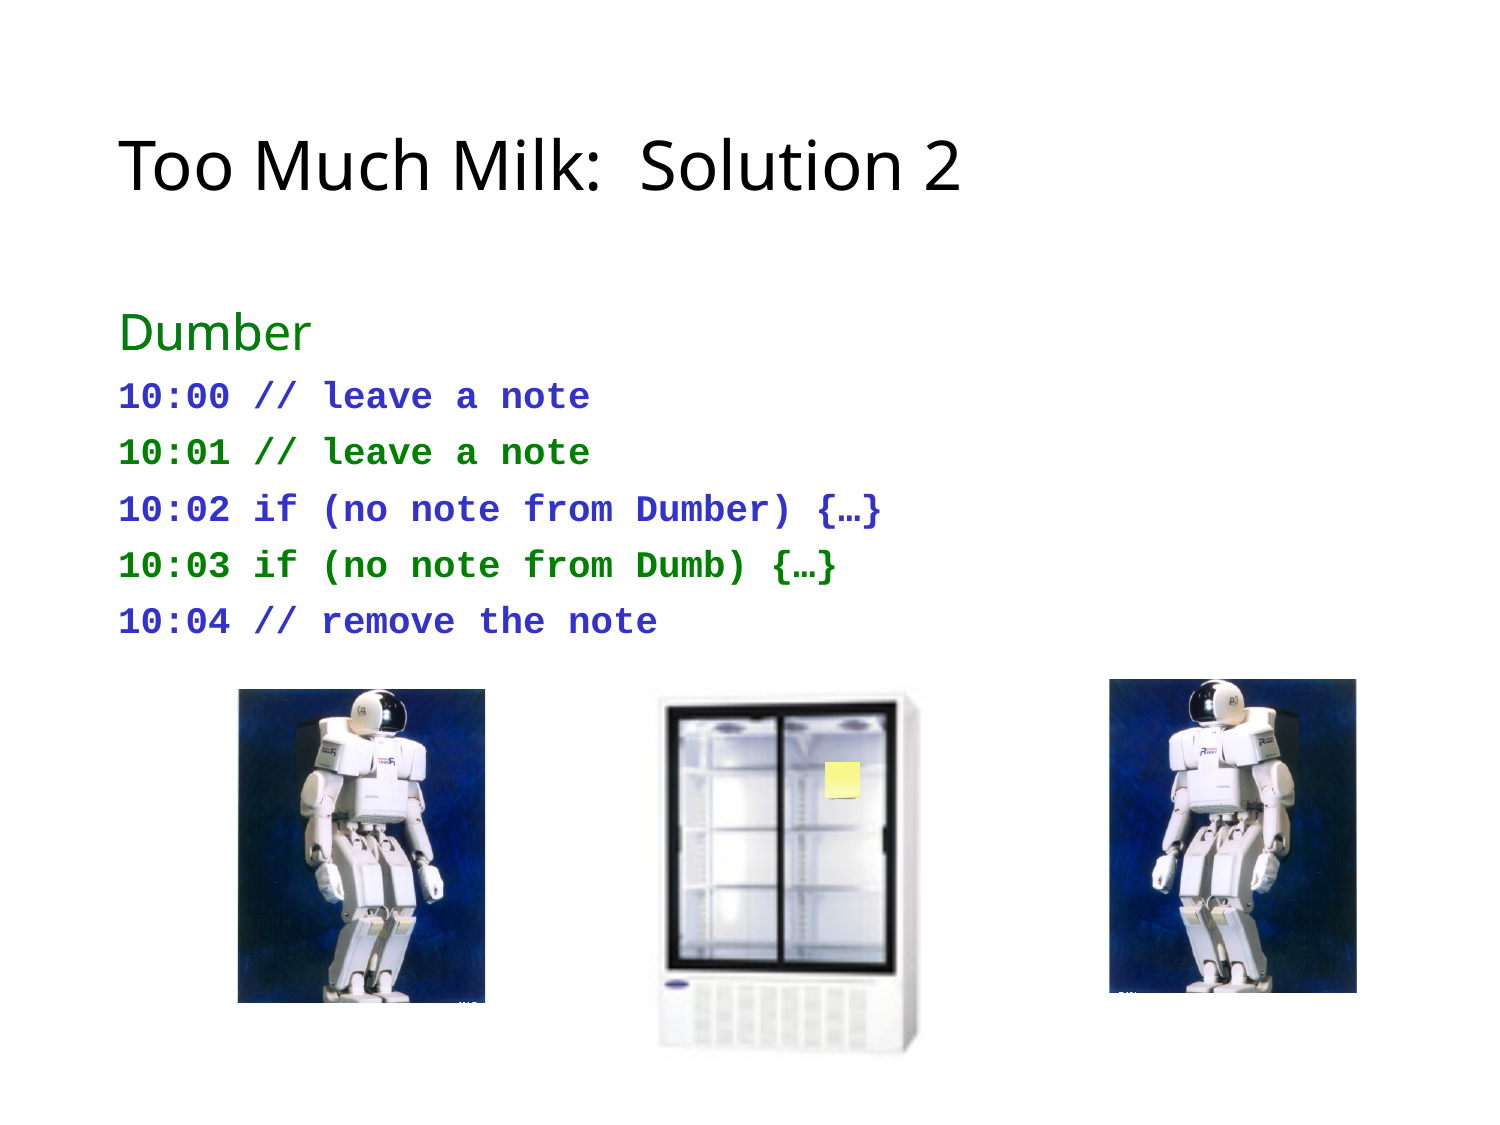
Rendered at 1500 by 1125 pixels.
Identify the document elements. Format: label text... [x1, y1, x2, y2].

title Too Much Milk: Solution 2 [103, 59, 1397, 278]
picture [646, 684, 935, 1086]
picture [1108, 679, 1358, 993]
picture [236, 689, 486, 1003]
list Dumber 10:01 // leave a note 10:03 if (no note from Dumb) {…} [103, 299, 1397, 1014]
